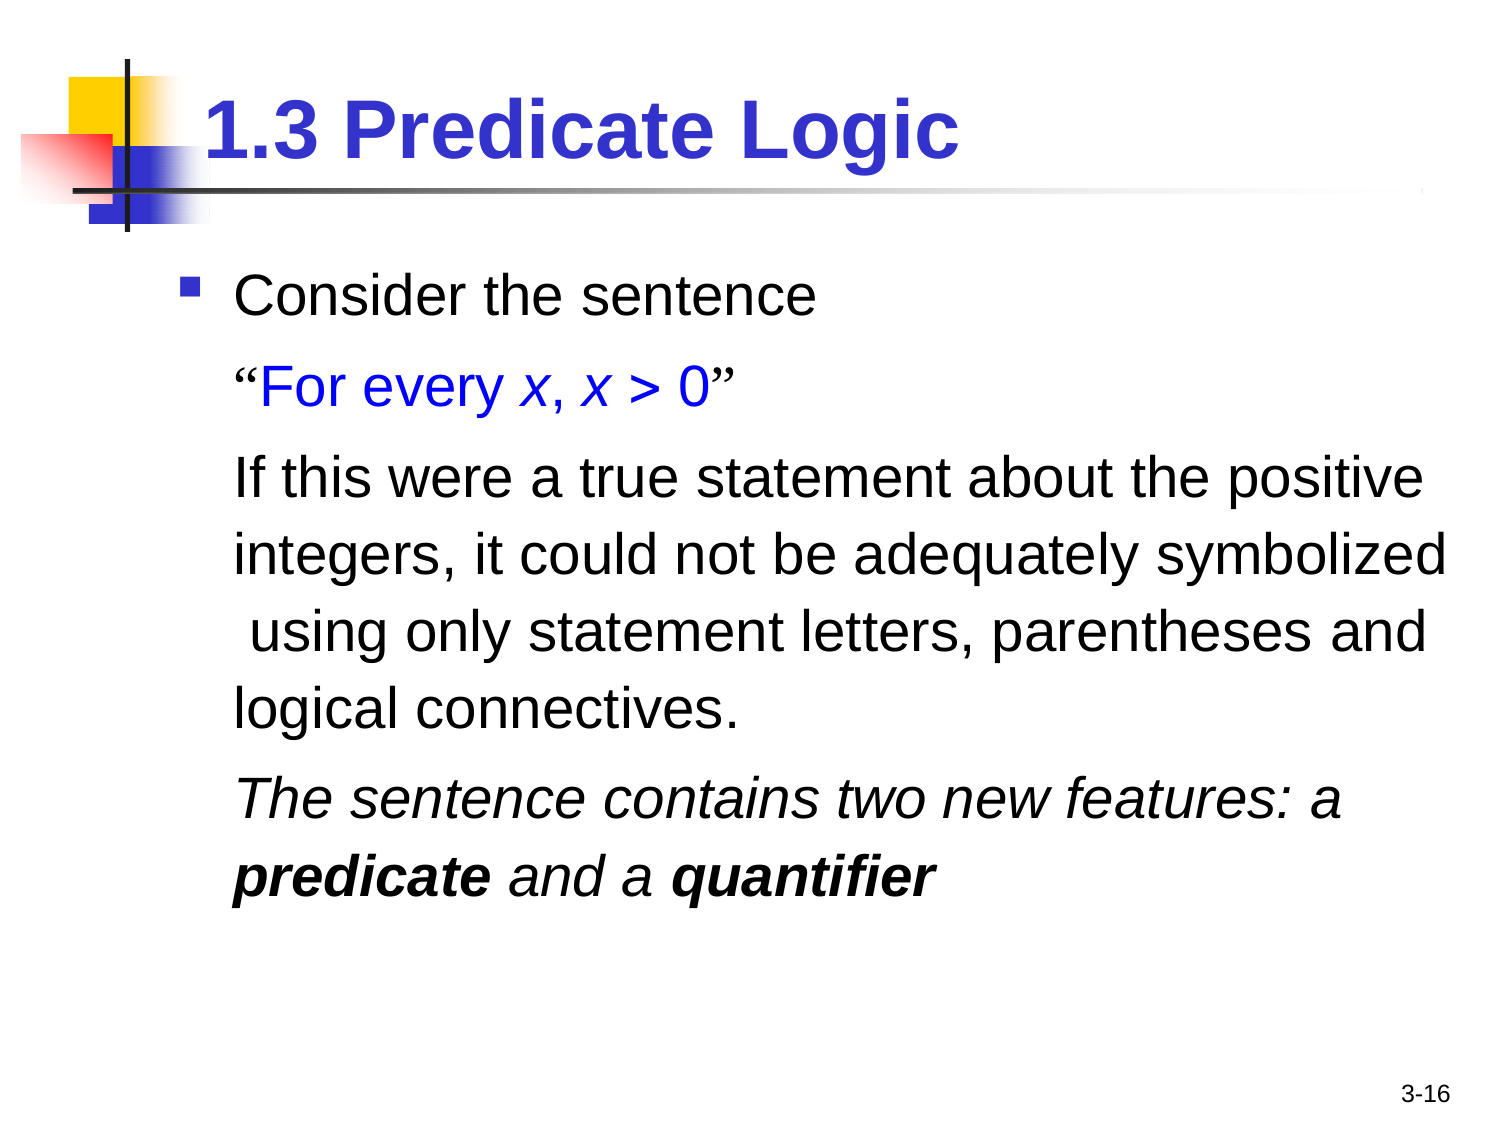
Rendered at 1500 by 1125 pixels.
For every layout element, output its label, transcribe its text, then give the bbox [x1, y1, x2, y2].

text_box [20, 58, 1423, 233]
slide_number 3-16 [1399, 1077, 1458, 1125]
text_box Consider the sentence “For every x, x  0” If this were a true statement about the positive integers, it could not be adequately symbolized using only statement letters, parentheses and logical connectives. The sentence contains two new features: a predicate and a quantifier [175, 233, 1450, 908]
